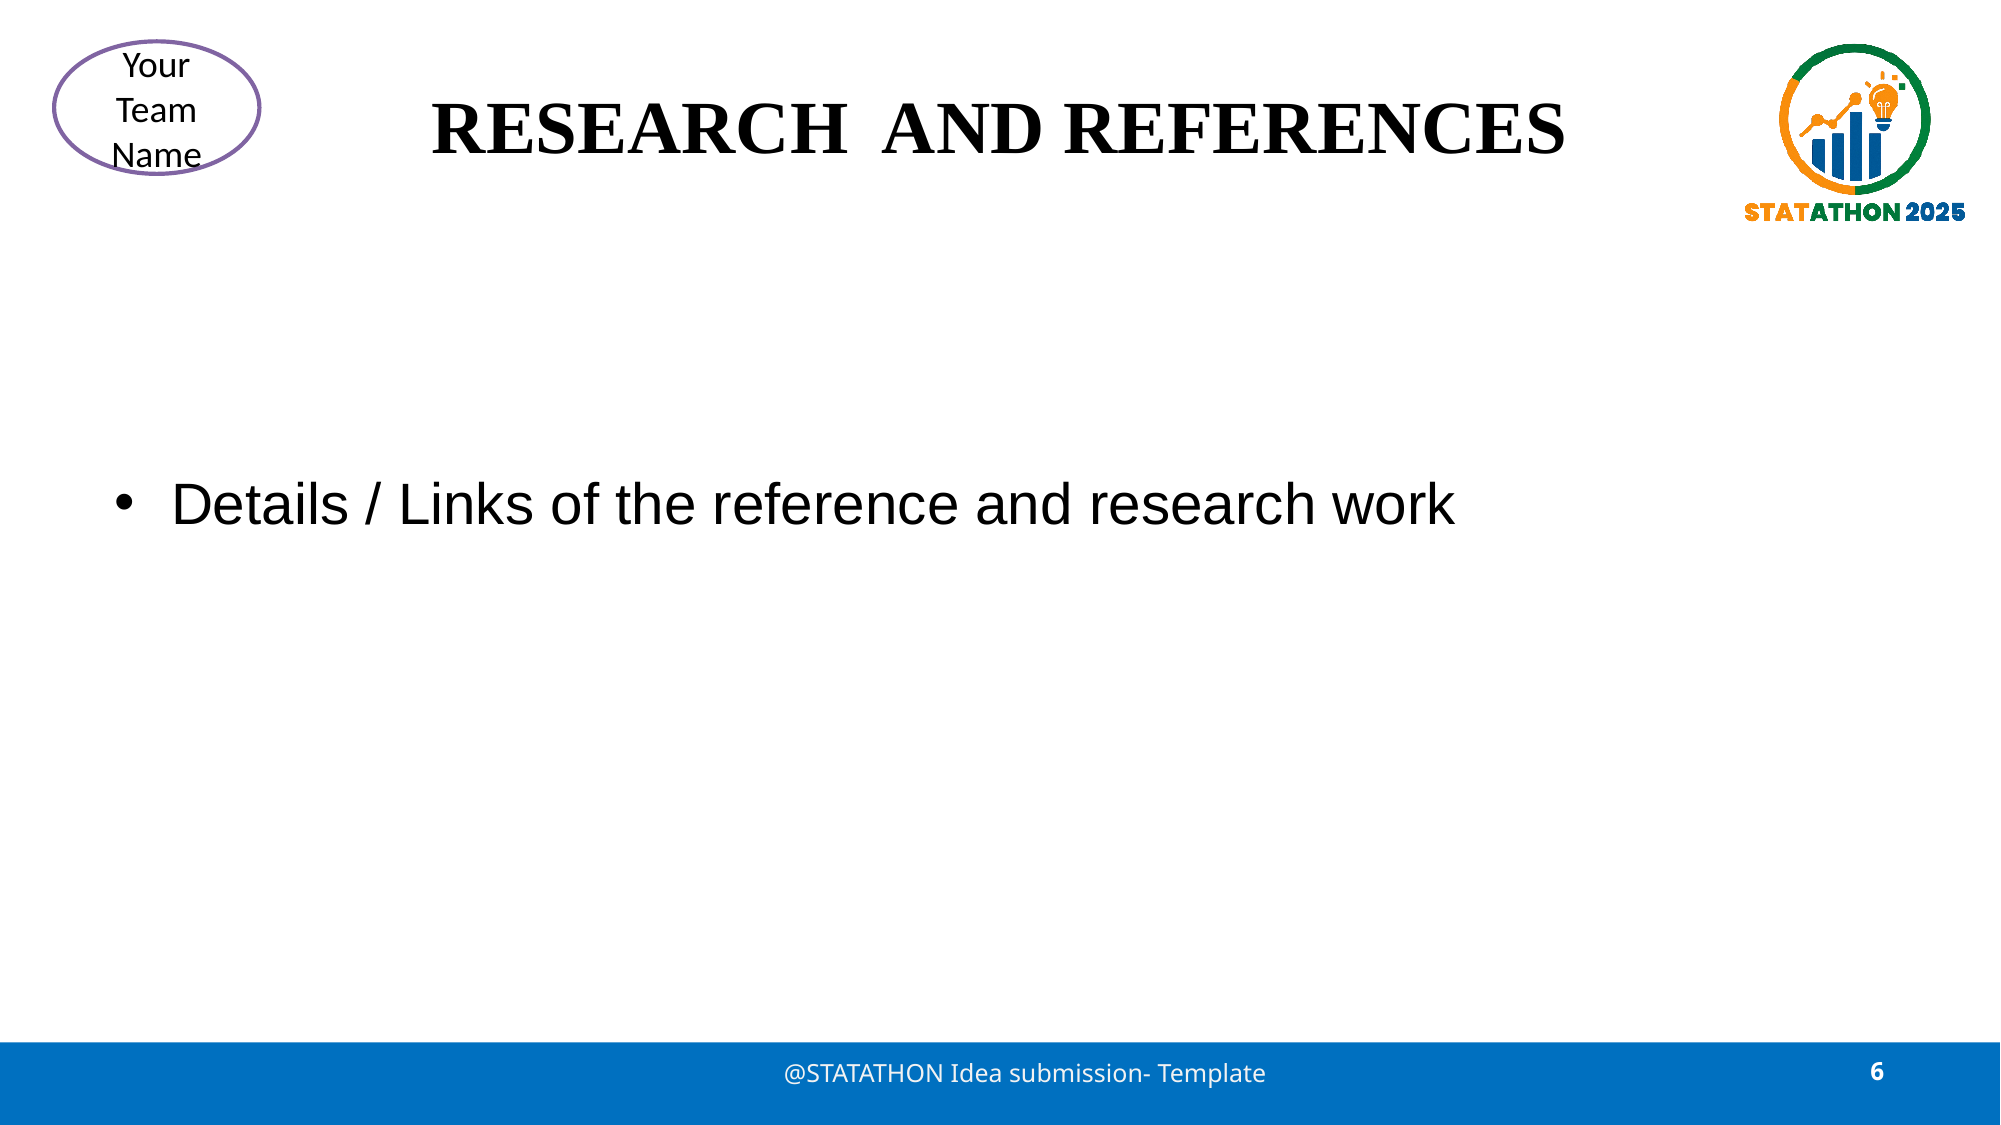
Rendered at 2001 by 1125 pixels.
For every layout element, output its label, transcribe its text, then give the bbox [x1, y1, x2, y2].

picture [1739, 39, 1971, 228]
title RESEARCH AND REFERENCES [99, 68, 1734, 180]
text_box [0, 1042, 2000, 1125]
slide_number 6 [1433, 1042, 1900, 1103]
text_box Your Team Name [52, 39, 262, 176]
text_box Details / Links of the reference and research work [99, 458, 1640, 544]
footer @STATATHON Idea submission- Template [762, 1042, 1289, 1103]
